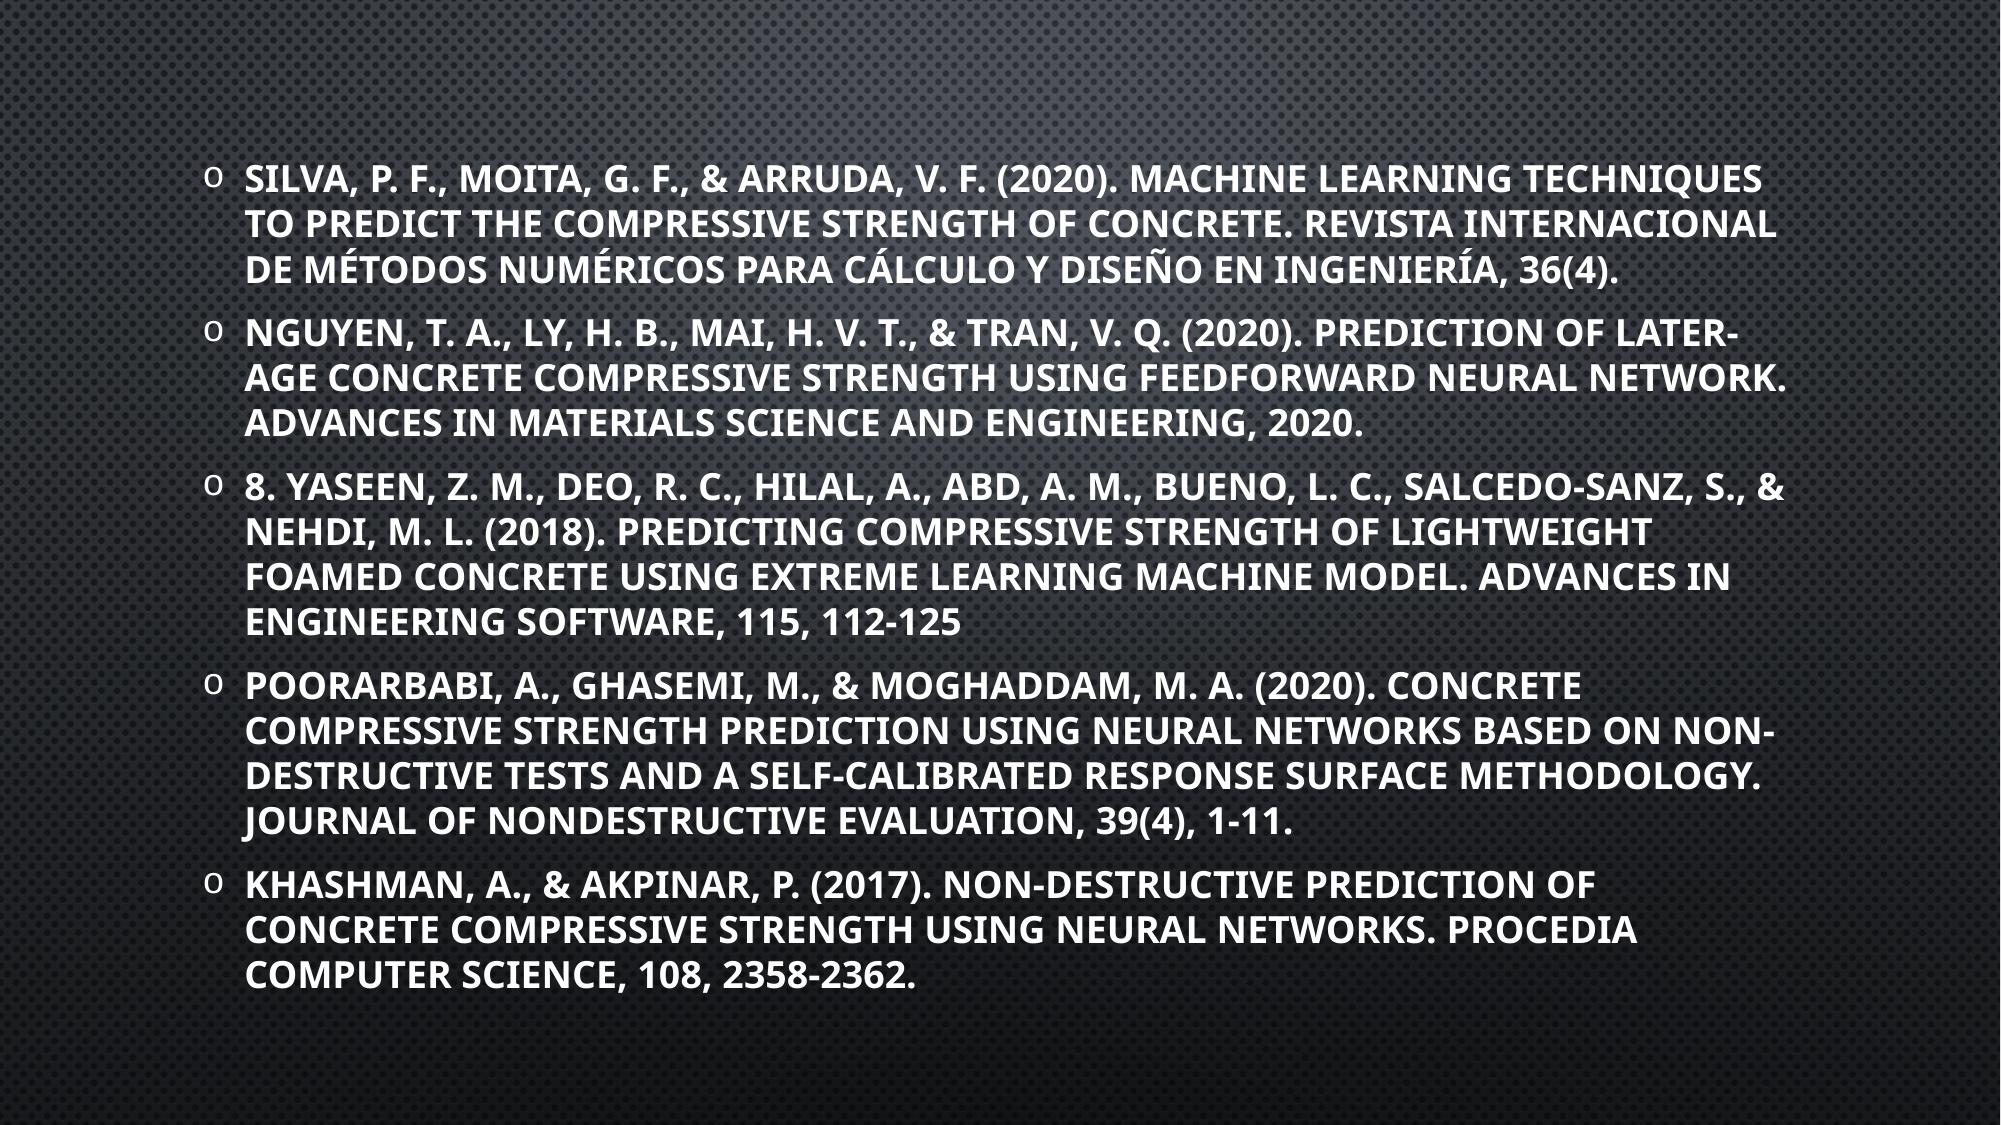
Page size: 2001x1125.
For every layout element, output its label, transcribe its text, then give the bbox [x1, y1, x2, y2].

list Silva, P. F., Moita, G. F., & Arruda, V. F. (2020). Machine learning techniques to predict the compressive strength of concrete. Revista Internacional de Métodos Numéricos para Cálculo y Diseño en Ingeniería, 36(4). Nguyen, T. A., Ly, H. B., Mai, H. V. T., & Tran, V. Q. (2020). Prediction of Later-Age Concrete Compressive Strength Using Feedforward Neural Network. Advances in Materials Science and Engineering, 2020. 8. Yaseen, Z. M., Deo, R. C., Hilal, A., Abd, A. M., Bueno, L. C., Salcedo-Sanz, S., & Nehdi, M. L. (2018). Predicting compressive strength of lightweight foamed concrete using extreme learning machine model. Advances in Engineering Software, 115, 112-125 Poorarbabi, A., Ghasemi, M., & Moghaddam, M. A. (2020). Concrete Compressive Strength Prediction Using Neural Networks Based on Non-destructive Tests and a Self-calibrated Response Surface Methodology. Journal of Nondestructive Evaluation, 39(4), 1-11. Khashman, A., & Akpinar, P. (2017). Non-destructive prediction of concrete compressive strength using neural networks. Procedia Computer Science, 108, 2358-2362. [187, 147, 1813, 1046]
